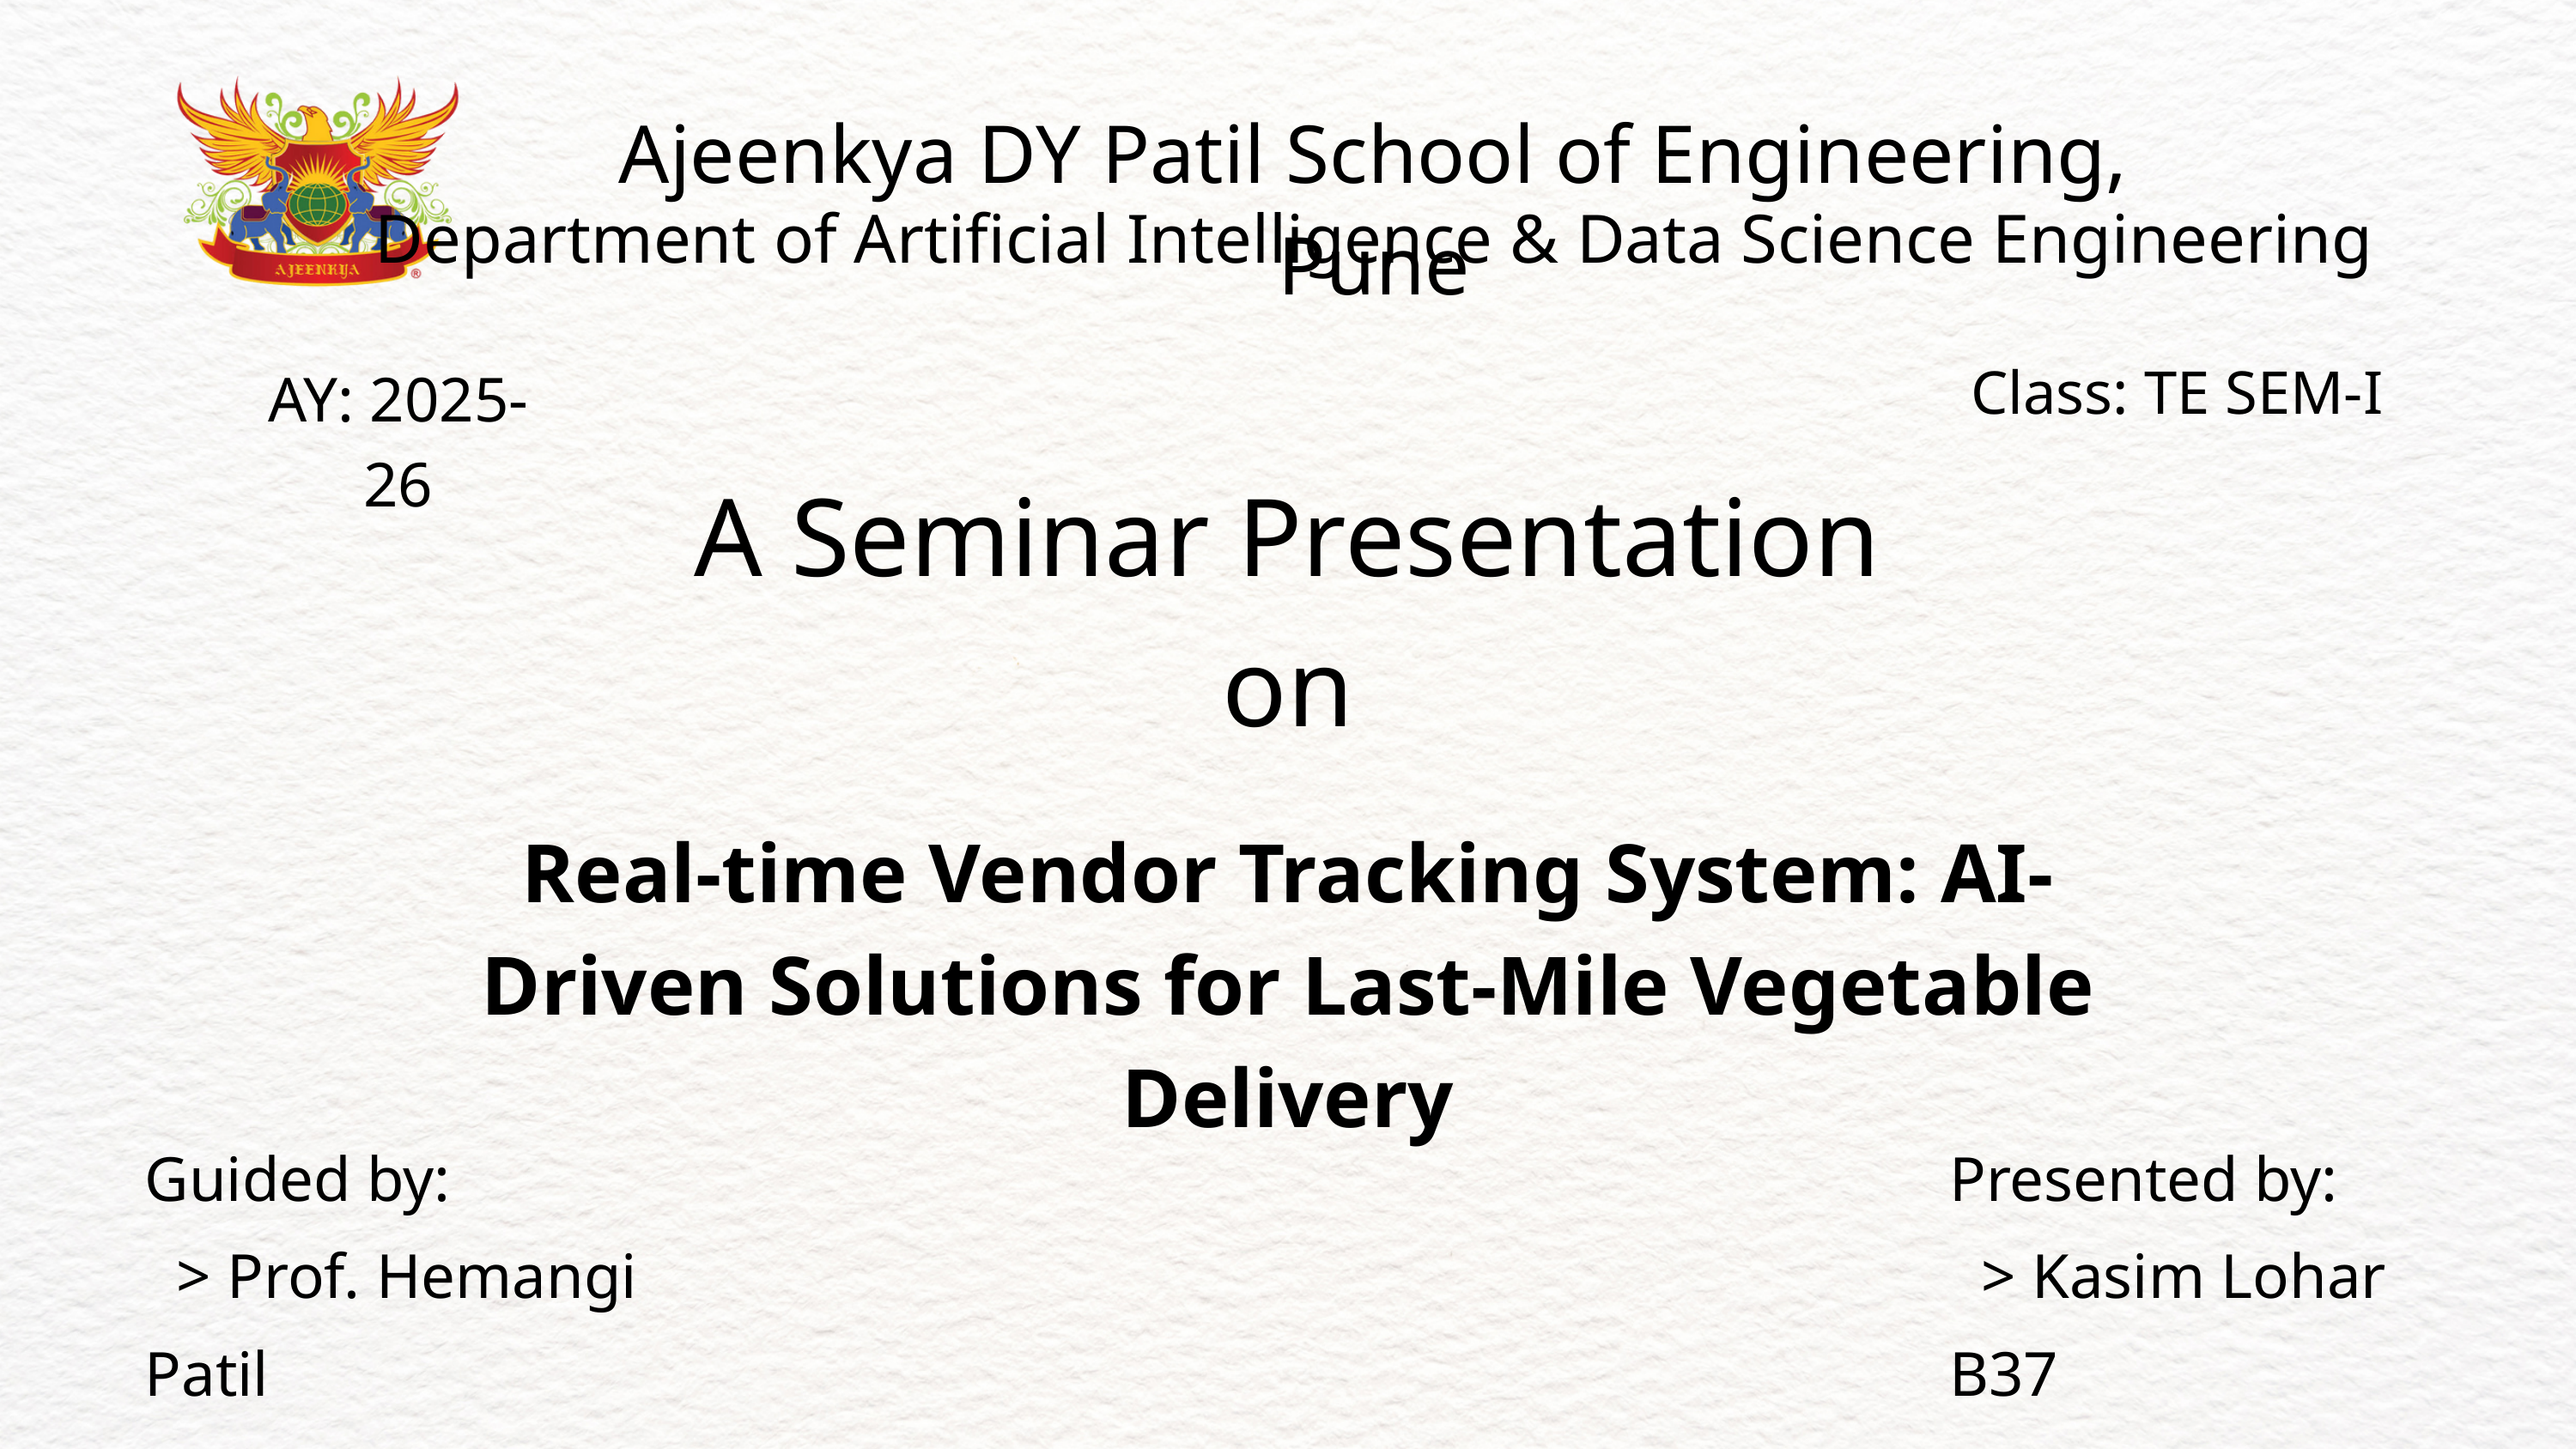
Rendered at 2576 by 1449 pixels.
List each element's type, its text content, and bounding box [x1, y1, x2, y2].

text_box AY: 2025-26 [247, 349, 550, 519]
text_box Guided by: > Prof. Hemangi Patil [144, 1116, 714, 1409]
text_box Real-time Vendor Tracking System: AI-Driven Solutions for Last-Mile Vegetable Delivery [398, 806, 2178, 1144]
text_box A Seminar Presentation on [247, 447, 2328, 749]
text_box Class: TE SEM-I [1959, 343, 2395, 427]
text_box Presented by: > Kasim Lohar B37 [1949, 1116, 2458, 1409]
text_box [167, 73, 2448, 295]
text_box [0, 0, 2576, 1449]
